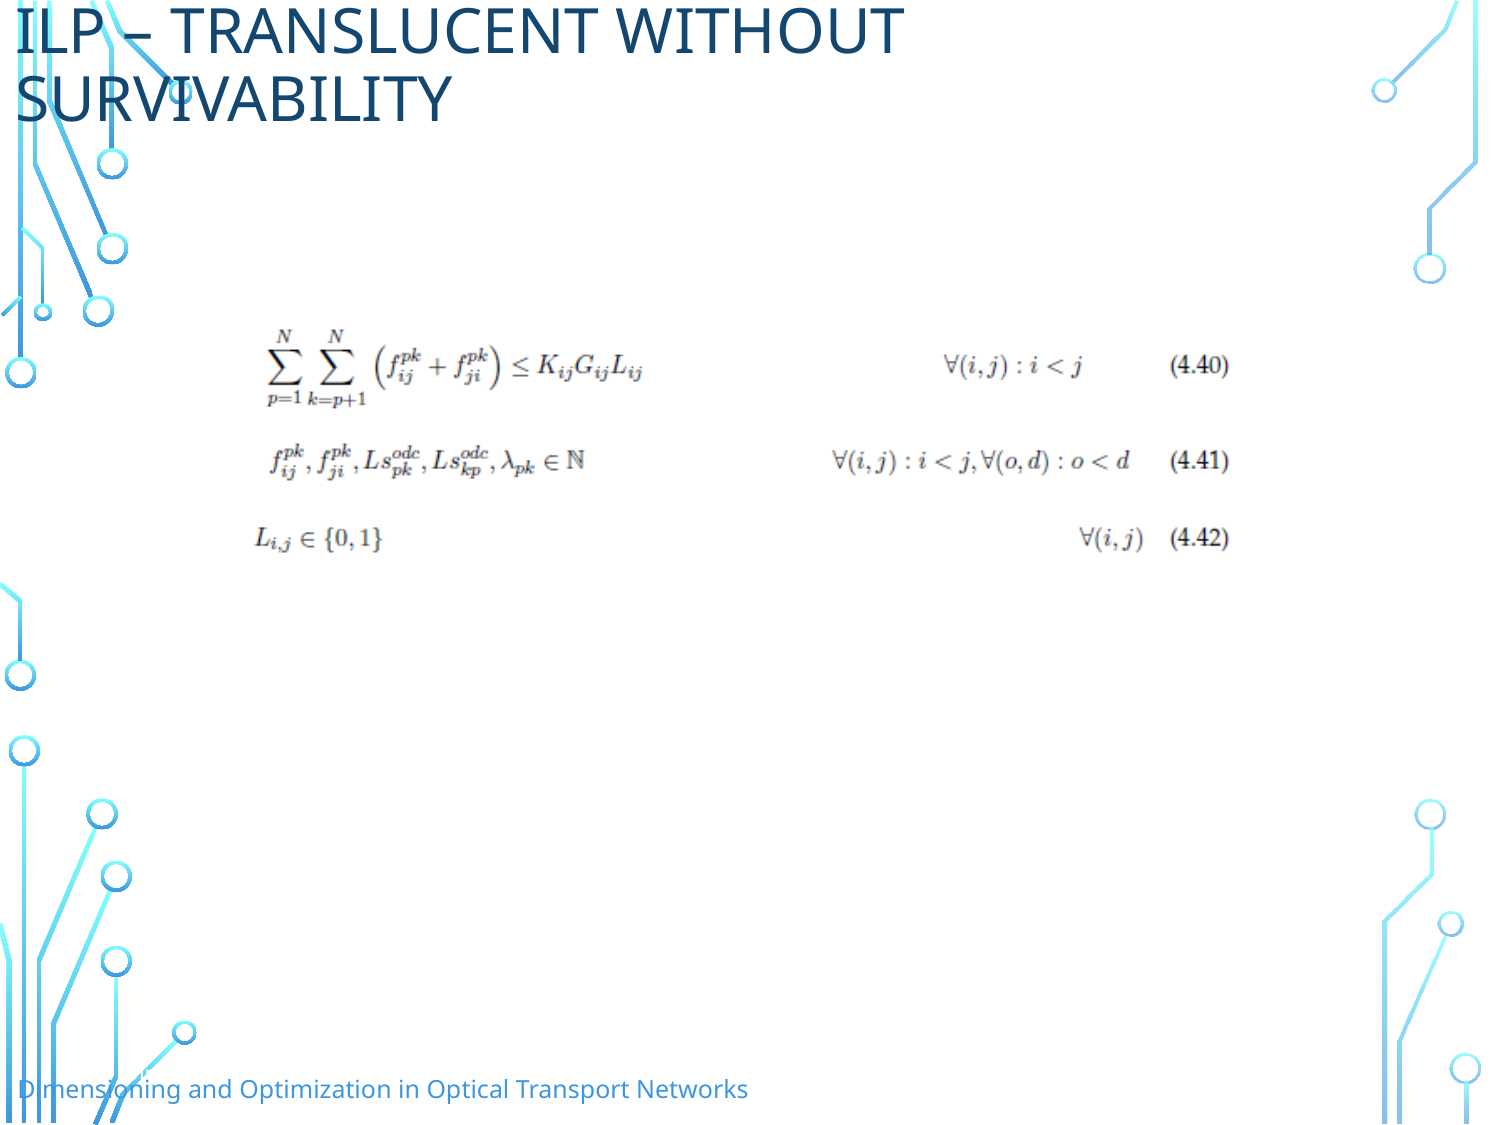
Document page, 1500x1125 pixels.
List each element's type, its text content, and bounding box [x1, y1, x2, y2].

text_box Dimensioning and Optimization in Optical Transport Networks [2, 1053, 945, 1124]
picture [177, 292, 1272, 583]
footer Dimensioning and Optimization in Optical Transport Networks [108, 1042, 1044, 1103]
title Ilp – translucent without survivability [0, 0, 1350, 136]
